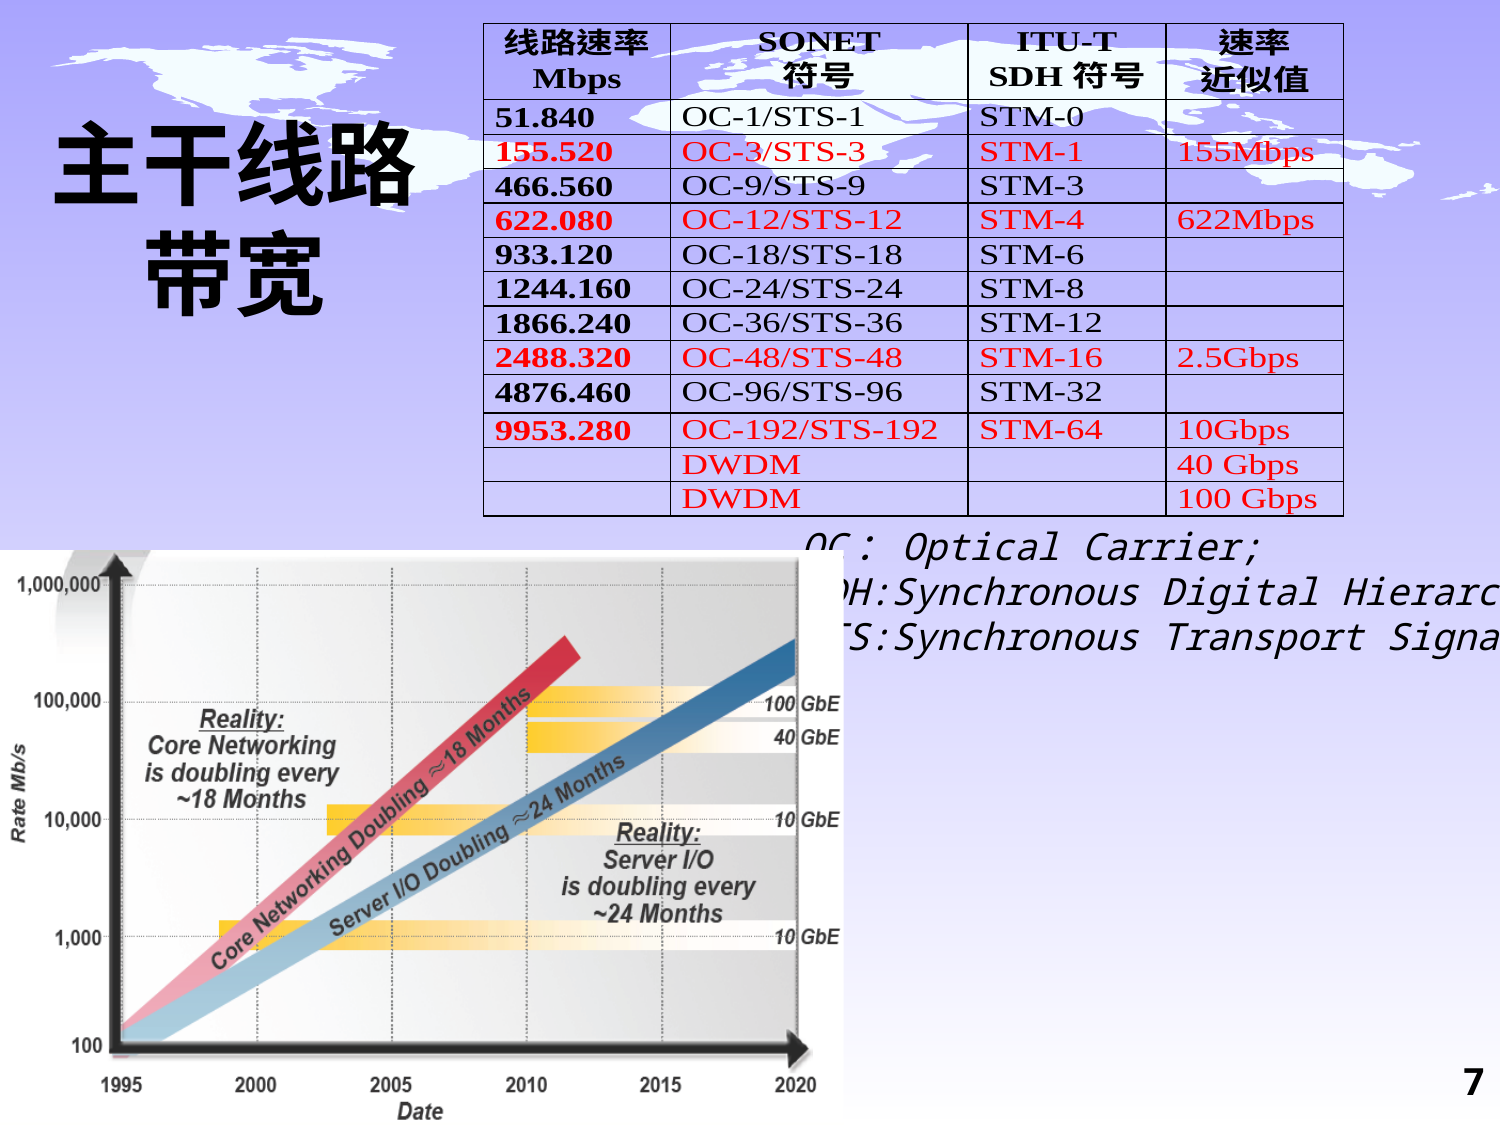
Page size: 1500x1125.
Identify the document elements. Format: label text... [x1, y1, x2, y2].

title 主干线路带宽 [34, 22, 435, 411]
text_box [468, 23, 1478, 552]
slide_number 7 [1186, 1049, 1500, 1125]
text_box OC：Optical Carrier; SDH:Synchronous Digital Hierarchy STS:Synchronous Transport Signal [848, 515, 1500, 666]
picture [0, 550, 844, 1125]
